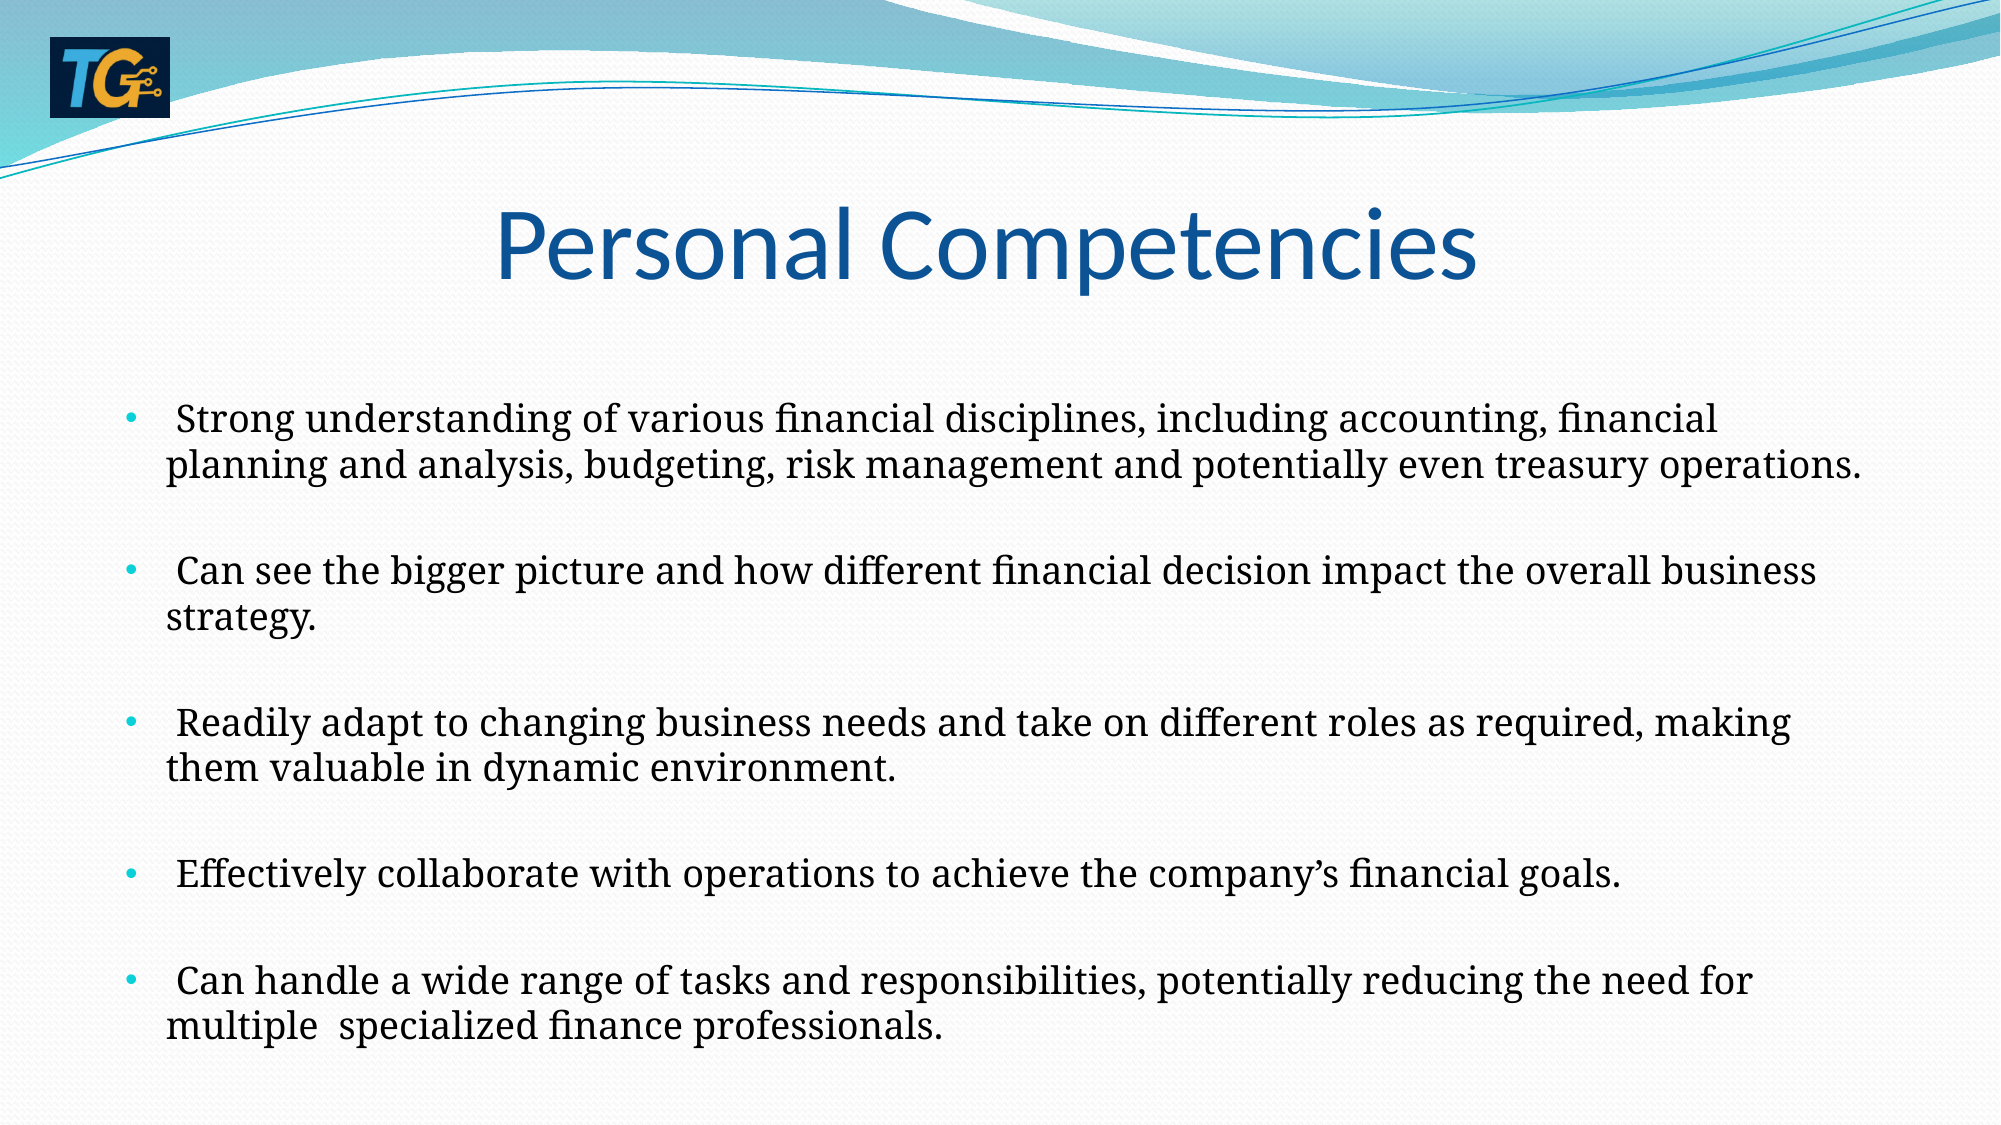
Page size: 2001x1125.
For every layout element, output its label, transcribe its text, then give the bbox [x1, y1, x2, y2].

title Personal Competencies [112, 158, 1863, 300]
list Strong understanding of various financial disciplines, including accounting, financial planning and analysis, budgeting, risk management and potentially even treasury operations. Can see the bigger picture and how different financial decision impact the overall business strategy. Readily adapt to changing business needs and take on different roles as required, making them valuable in dynamic environment. Effectively collaborate with operations to achieve the company’s financial goals. Can handle a wide range of tasks and responsibilities, potentially reducing the need for multiple specialized finance professionals. [110, 387, 1900, 1063]
picture [49, 37, 170, 118]
